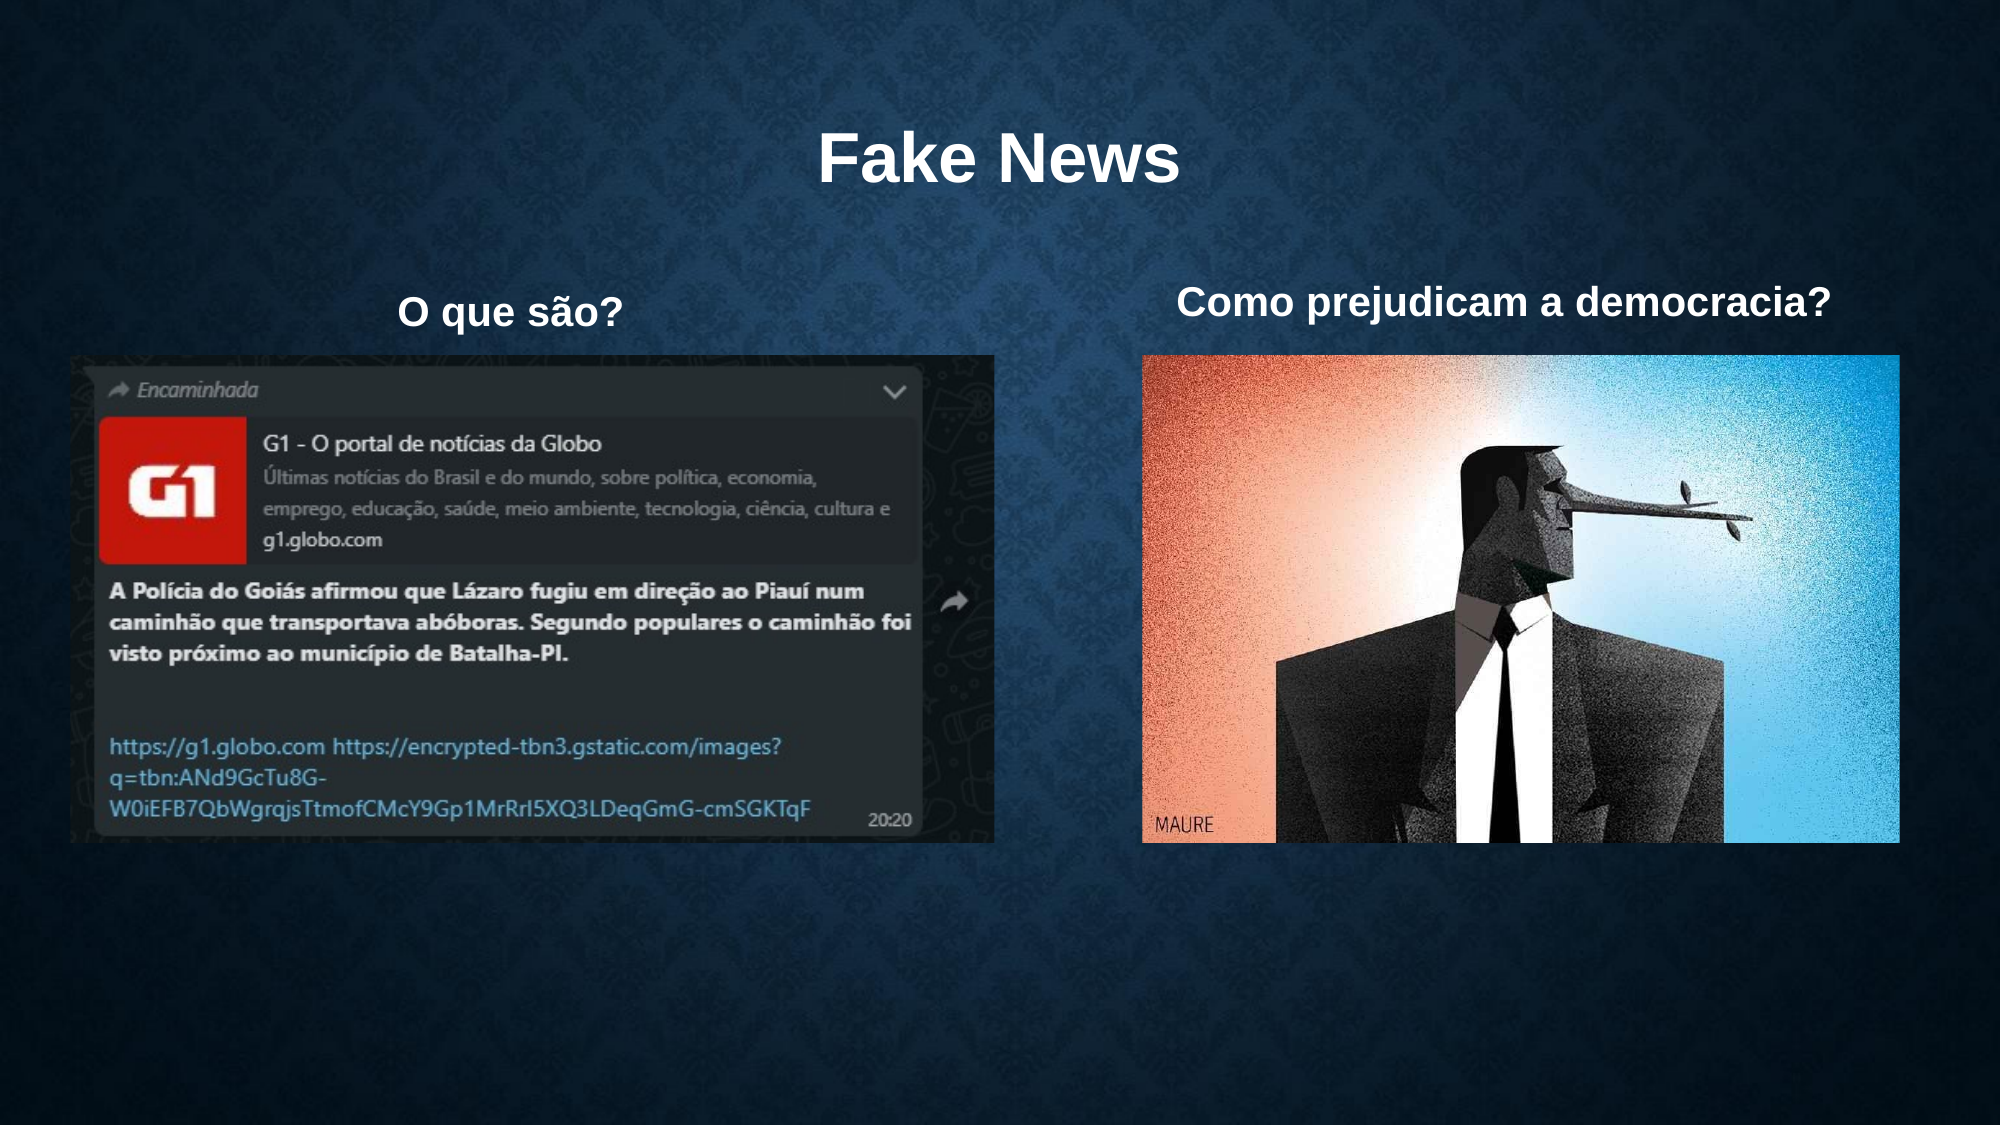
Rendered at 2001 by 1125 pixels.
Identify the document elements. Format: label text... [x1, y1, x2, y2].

picture [0, 0, 2000, 1125]
text_box Como prejudicam a democracia? [1174, 272, 1835, 325]
text_box O que são? [395, 282, 627, 335]
text_box [1142, 355, 1900, 843]
title Fake News [815, 109, 1186, 300]
text_box [70, 355, 995, 843]
